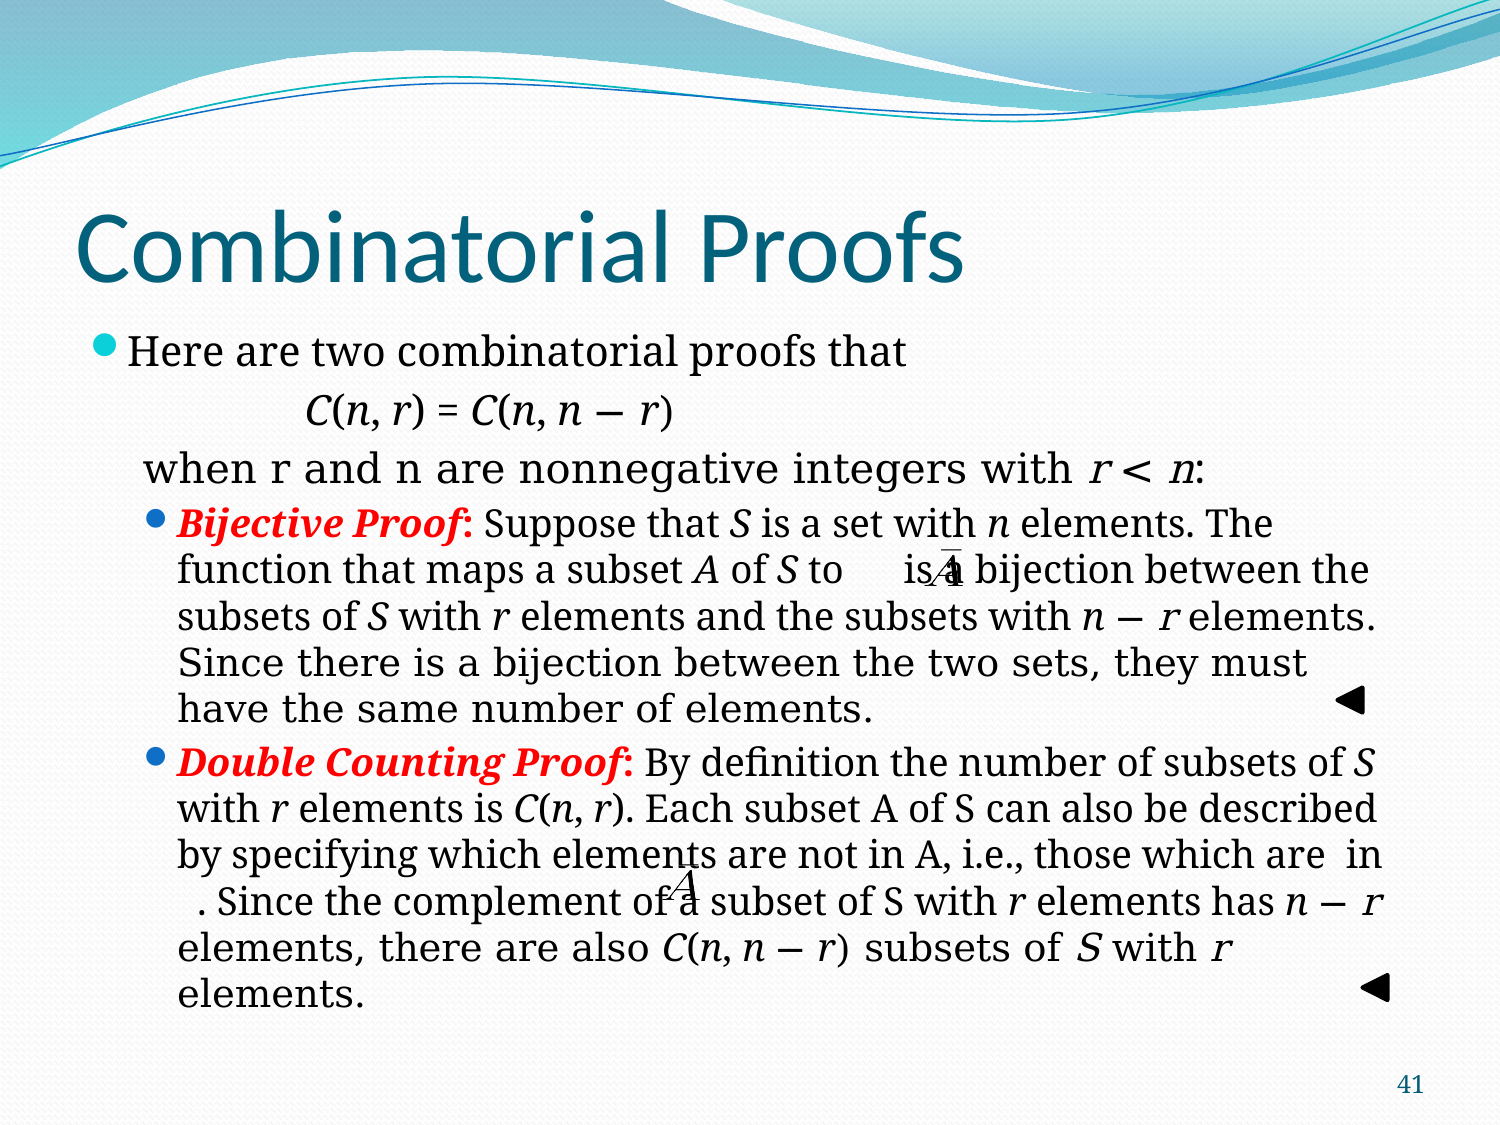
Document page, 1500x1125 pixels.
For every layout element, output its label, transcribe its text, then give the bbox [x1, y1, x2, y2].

picture [924, 549, 963, 586]
title Combinatorial Proofs [75, 115, 1425, 303]
text_box [1335, 685, 1365, 715]
slide_number 41 [1299, 1042, 1425, 1103]
picture [662, 864, 701, 901]
text_box [1360, 973, 1390, 1002]
list Here are two combinatorial proofs that C(n, r) = C(n, n − r) when r and n are nonnegative integers with r < n: Bijective Proof: Suppose that S is a set with n elements. The function that maps a subset A of S to is a bijection between the subsets of S with r elements and the subsets with n − r elements. Since there is a bijection between the two sets, they must have the same number of elements. Double Counting Proof: By definition the number of subsets of S with r elements is C(n, r). Each subset A of S can also be described by specifying which elements are not in A, i.e., those which are in . Since the complement of a subset of S with r elements has n − r elements, there are also C(n, n − r) subsets of S with r elements. [75, 317, 1425, 1038]
